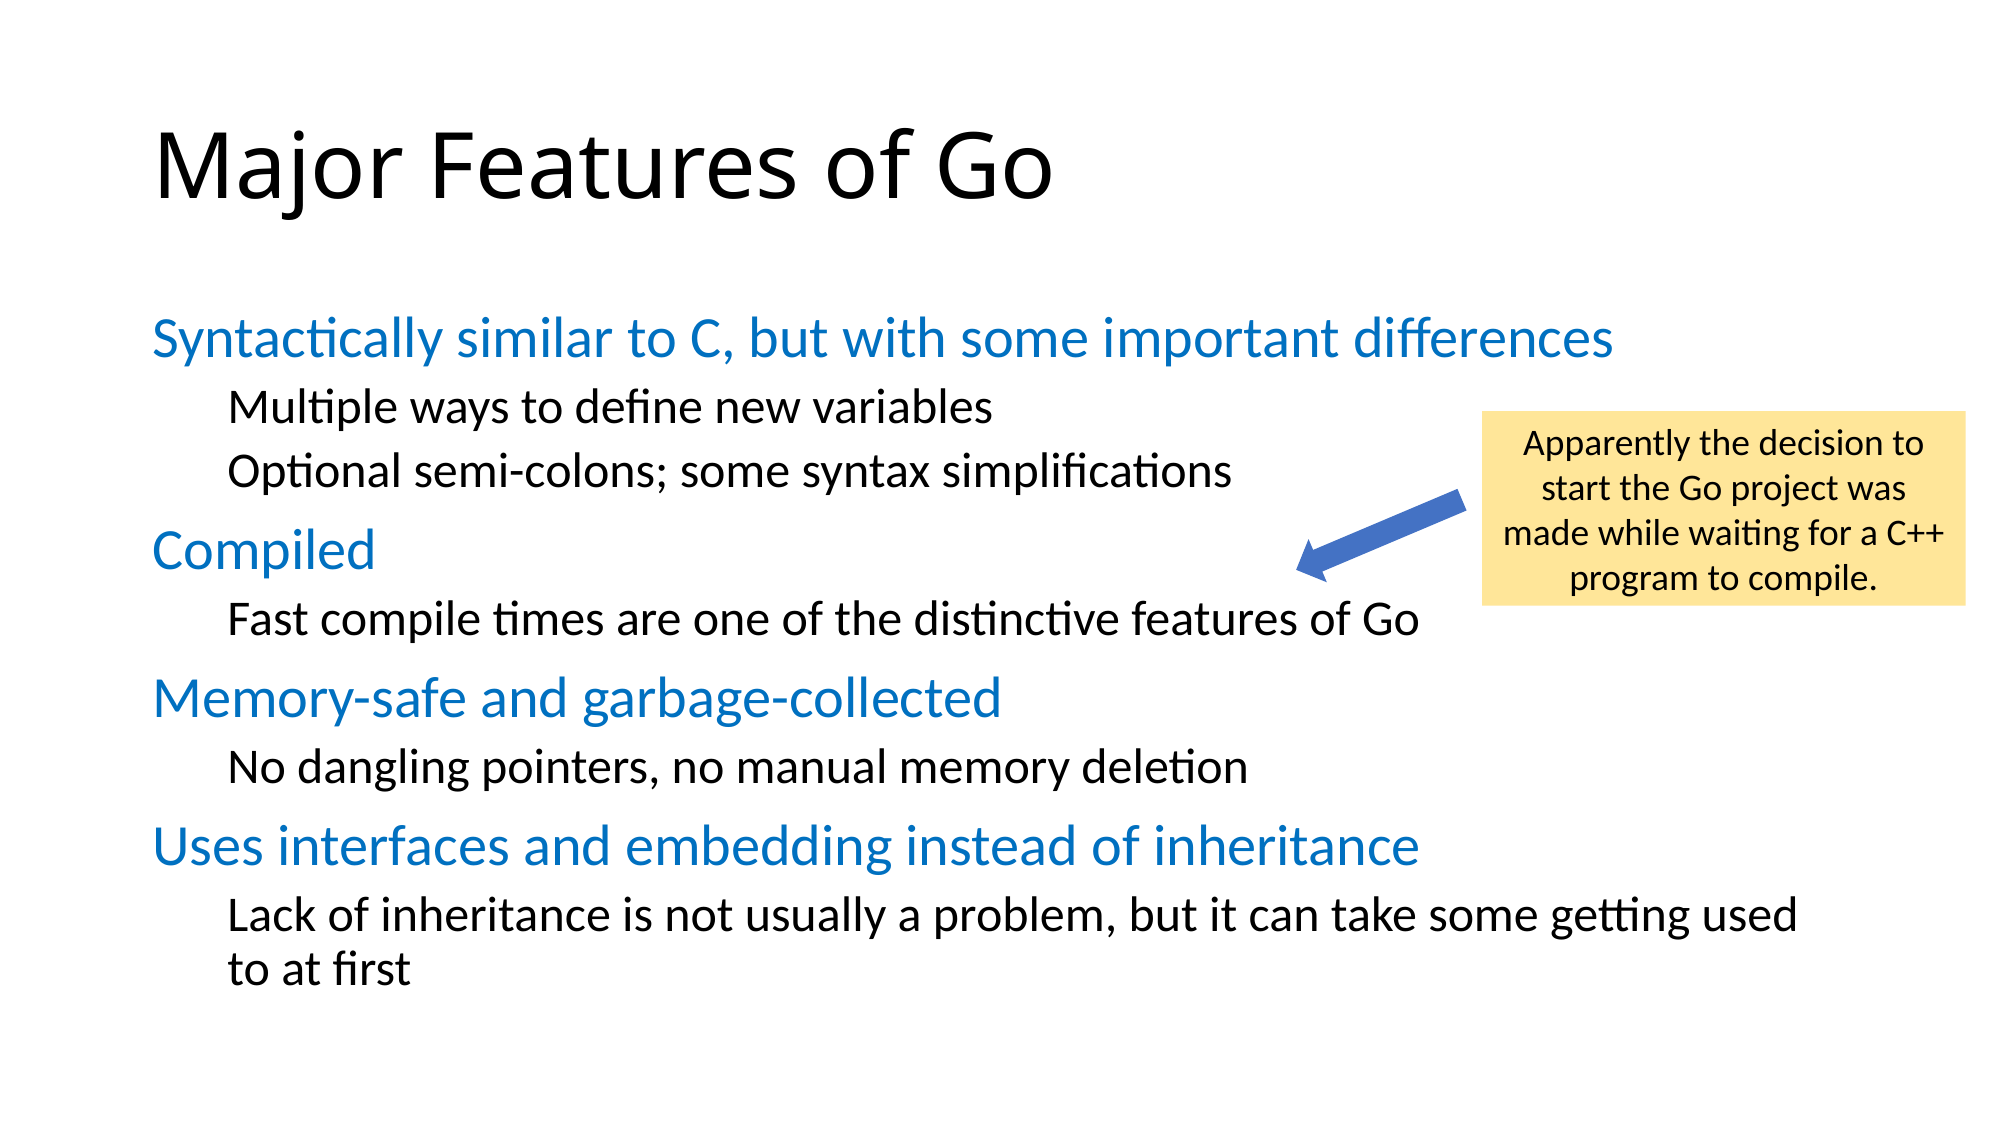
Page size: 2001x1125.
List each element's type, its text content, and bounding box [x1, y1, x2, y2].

text_box Apparently the decision to start the Go project was made while waiting for a C++ program to compile. [1482, 411, 1966, 606]
title Major Features of Go [137, 59, 1863, 278]
text_box [1294, 487, 1468, 585]
list Syntactically similar to C, but with some important differences Multiple ways to define new variables Optional semi-colons; some syntax simplifications Compiled Fast compile times are one of the distinctive features of Go Memory-safe and garbage-collected No dangling pointers, no manual memory deletion Uses interfaces and embedding instead of inheritance Lack of inheritance is not usually a problem, but it can take some getting used to at first [137, 299, 1863, 1014]
